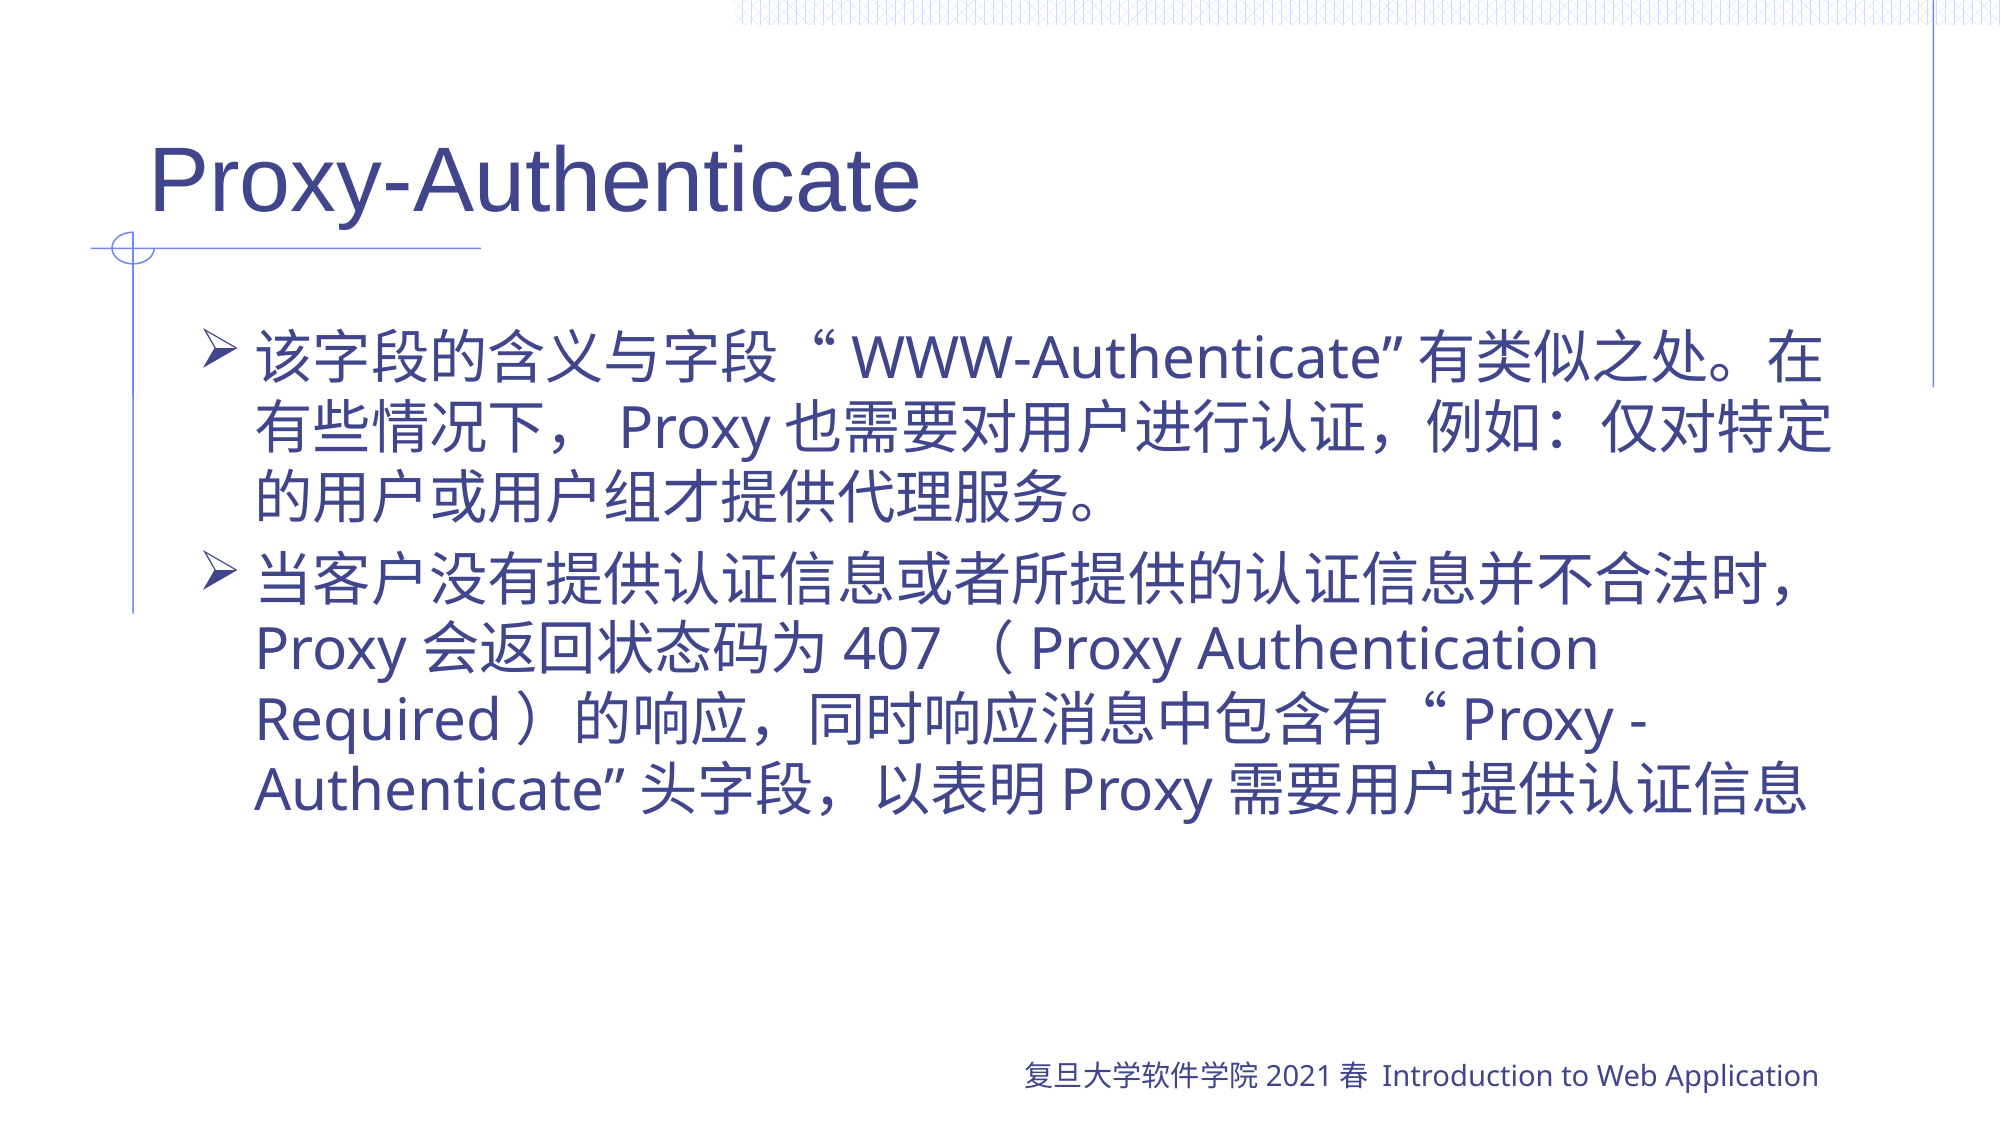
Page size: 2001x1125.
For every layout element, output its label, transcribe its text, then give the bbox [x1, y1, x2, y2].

title Proxy-Authenticate [133, 50, 1834, 238]
list 该字段的含义与字段“WWW-Authenticate”有类似之处。在有些情况下，Proxy也需要对用户进行认证，例如：仅对特定的用户或用户组才提供代理服务。 当客户没有提供认证信息或者所提供的认证信息并不合法时，Proxy会返回状态码为407（Proxy Authentication Required）的响应，同时响应消息中包含有“Proxy -Authenticate”头字段，以表明Proxy需要用户提供认证信息 [183, 312, 1884, 988]
